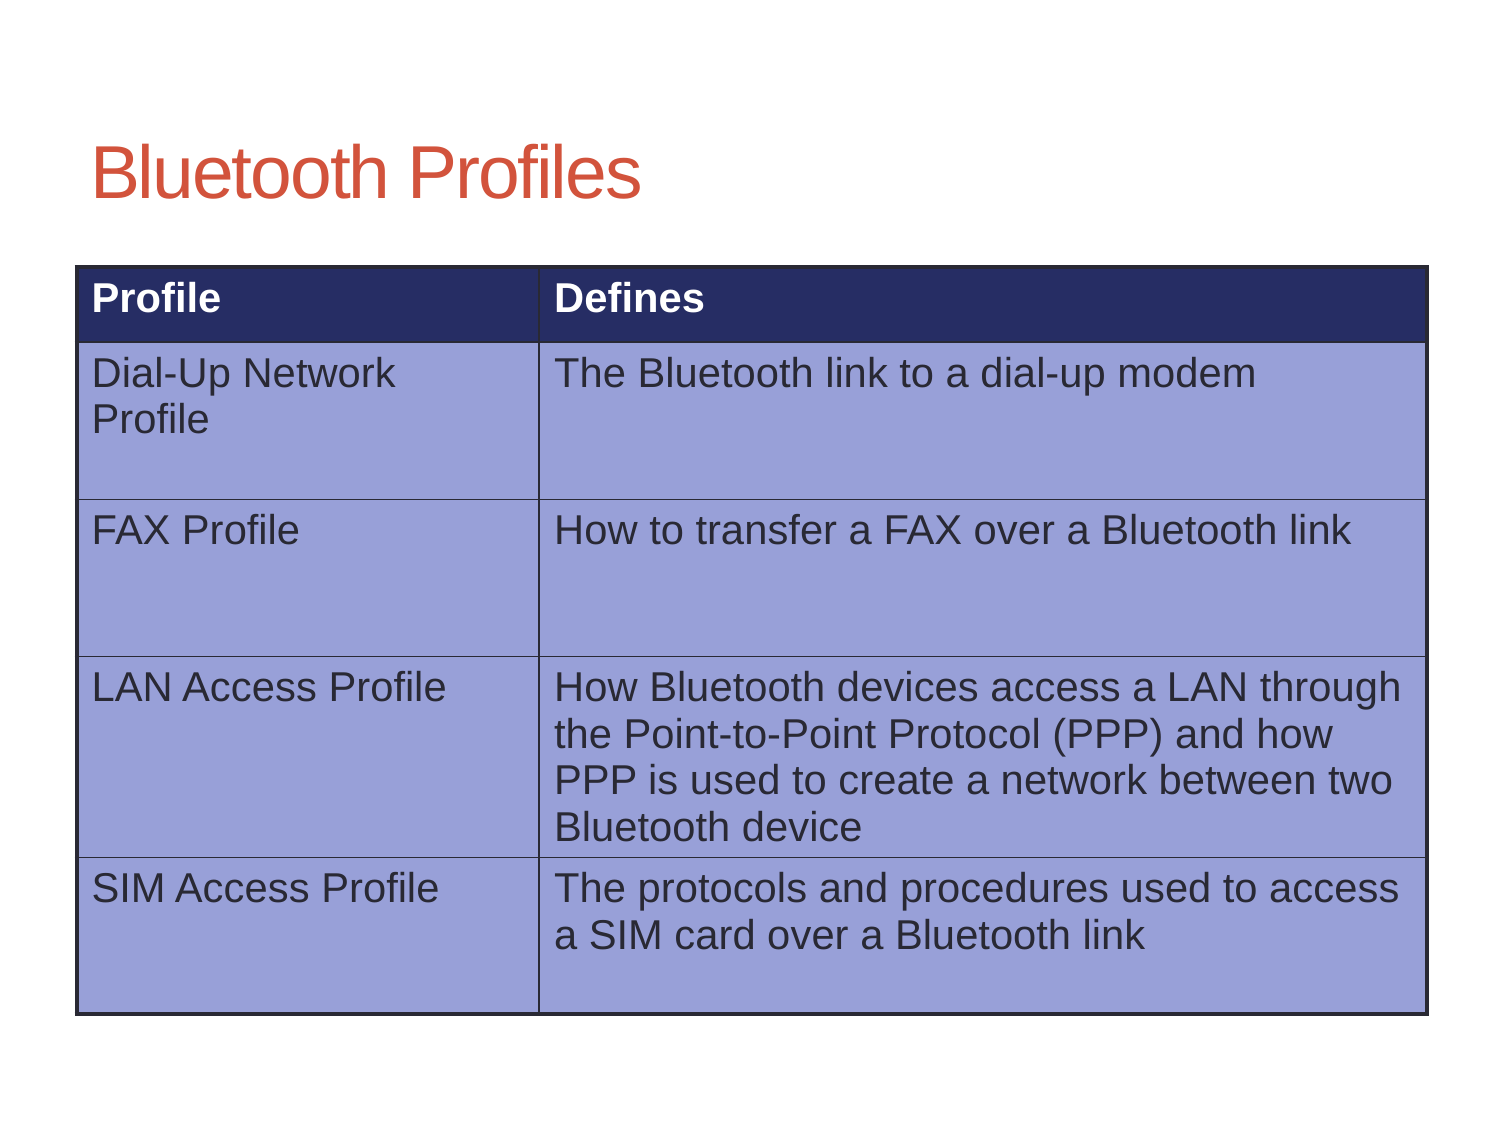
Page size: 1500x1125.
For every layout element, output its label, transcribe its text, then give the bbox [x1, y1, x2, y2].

table_cell Dial-Up Network Profile [79, 343, 538, 499]
table_cell FAX Profile [79, 500, 538, 656]
table_cell How Bluetooth devices access a LAN through the Point-to-Point Protocol (PPP) and how PPP is used to create a network between two Bluetooth device [540, 657, 1425, 857]
table_cell The protocols and procedures used to access a SIM card over a Bluetooth link [540, 858, 1425, 1012]
table_header Defines [540, 269, 1425, 341]
table_cell The Bluetooth link to a dial-up modem [540, 343, 1425, 499]
table_cell LAN Access Profile [79, 657, 538, 857]
table_cell SIM Access Profile [79, 858, 538, 1012]
table_cell How to transfer a FAX over a Bluetooth link [540, 500, 1425, 656]
table_header Profile [79, 269, 538, 341]
title Bluetooth Profiles [75, 87, 1425, 250]
